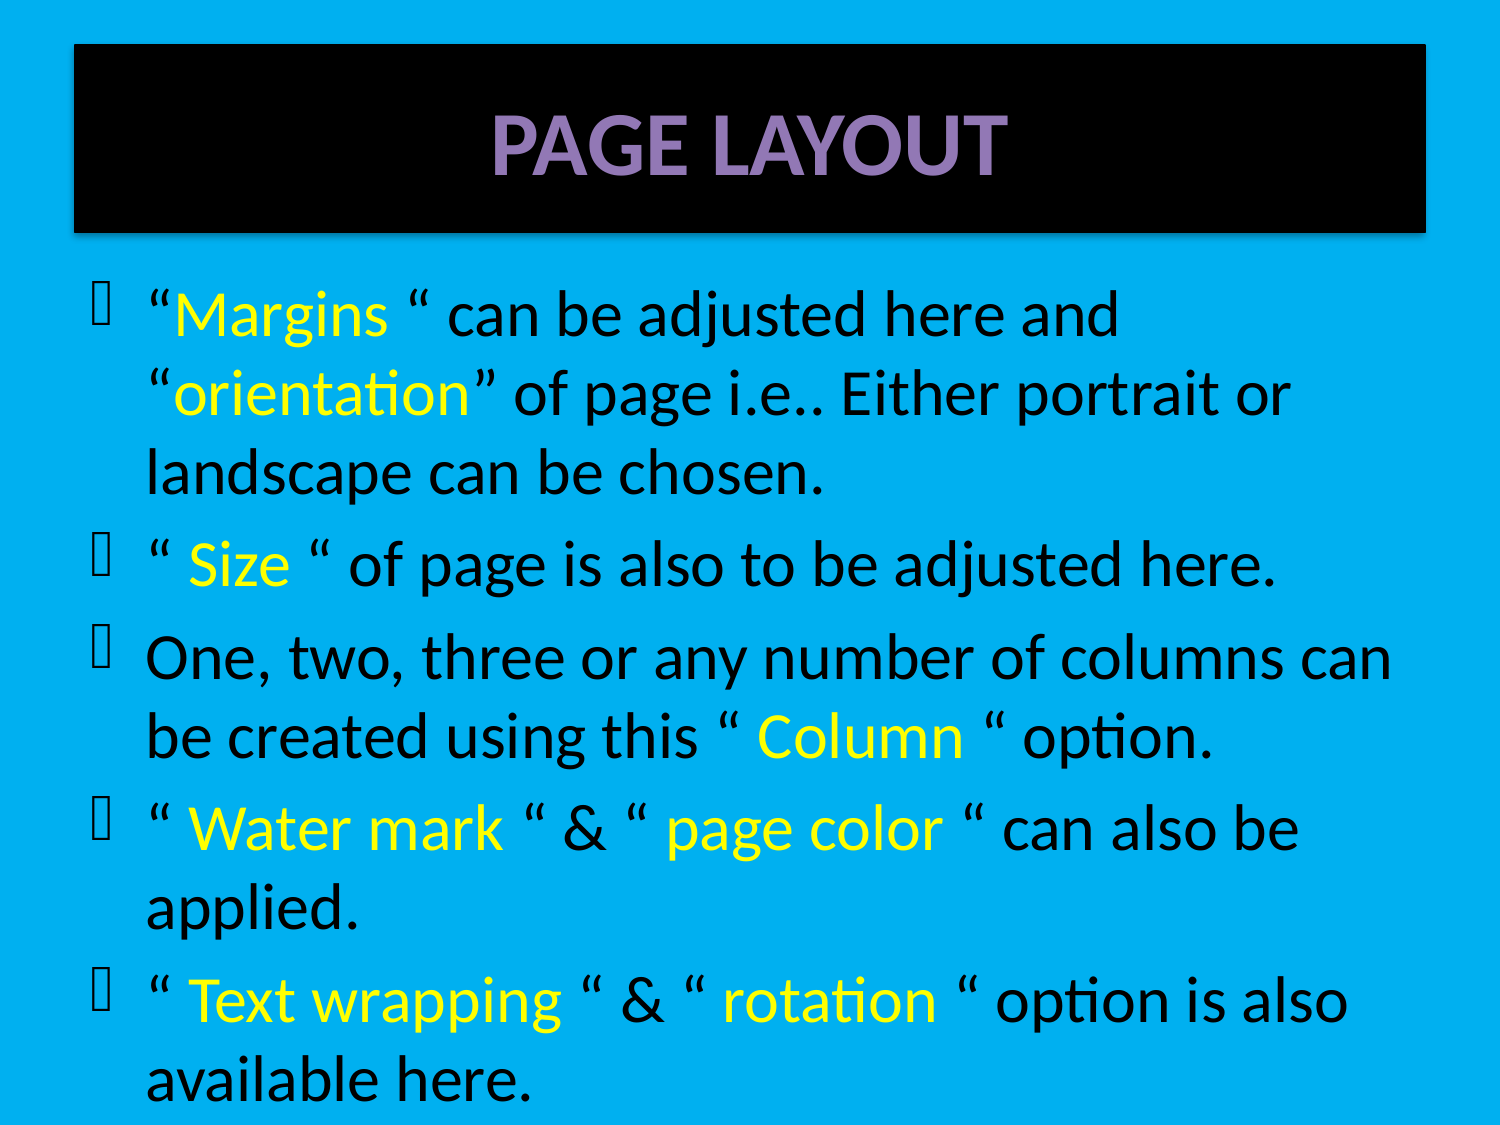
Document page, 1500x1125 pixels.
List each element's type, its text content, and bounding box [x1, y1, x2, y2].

list “Margins “ can be adjusted here and “orientation” of page i.e.. Either portrait or landscape can be chosen. “ Size “ of page is also to be adjusted here. One, two, three or any number of columns can be created using this “ Column “ option. “ Water mark “ & “ page color “ can also be applied. “ Text wrapping “ & “ rotation “ option is also available here. [75, 262, 1425, 1125]
title PAGE LAYOUT [74, 44, 1426, 233]
